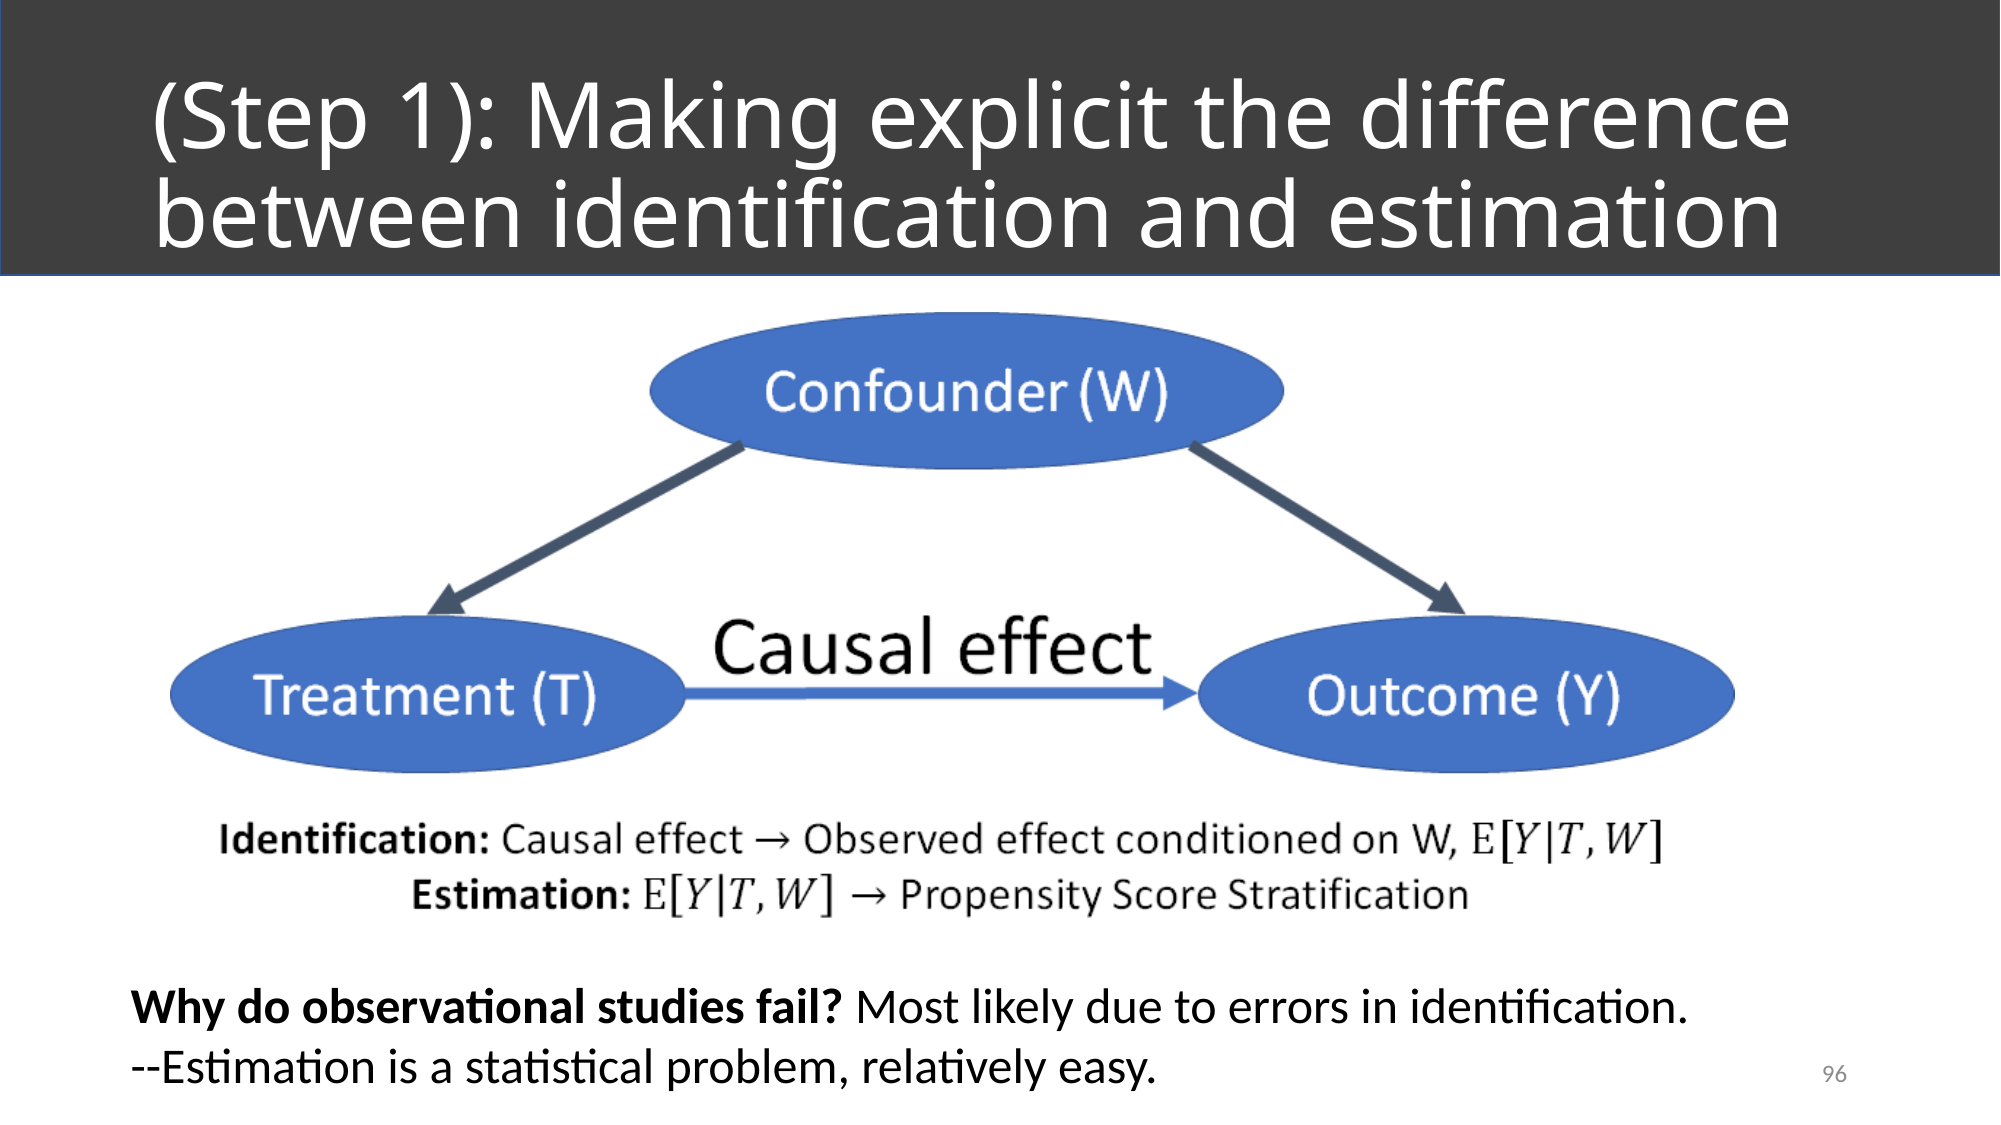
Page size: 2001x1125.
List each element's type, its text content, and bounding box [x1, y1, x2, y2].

slide_number 96 [1412, 1042, 1863, 1103]
picture [170, 312, 1735, 950]
text_box [0, 0, 2000, 276]
title (Step 1): Making explicit the difference between identification and estimation [137, 59, 1863, 278]
text_box Why do observational studies fail? Most likely due to errors in identification. --Estimation is a statistical problem, relatively easy. [115, 966, 1825, 1102]
